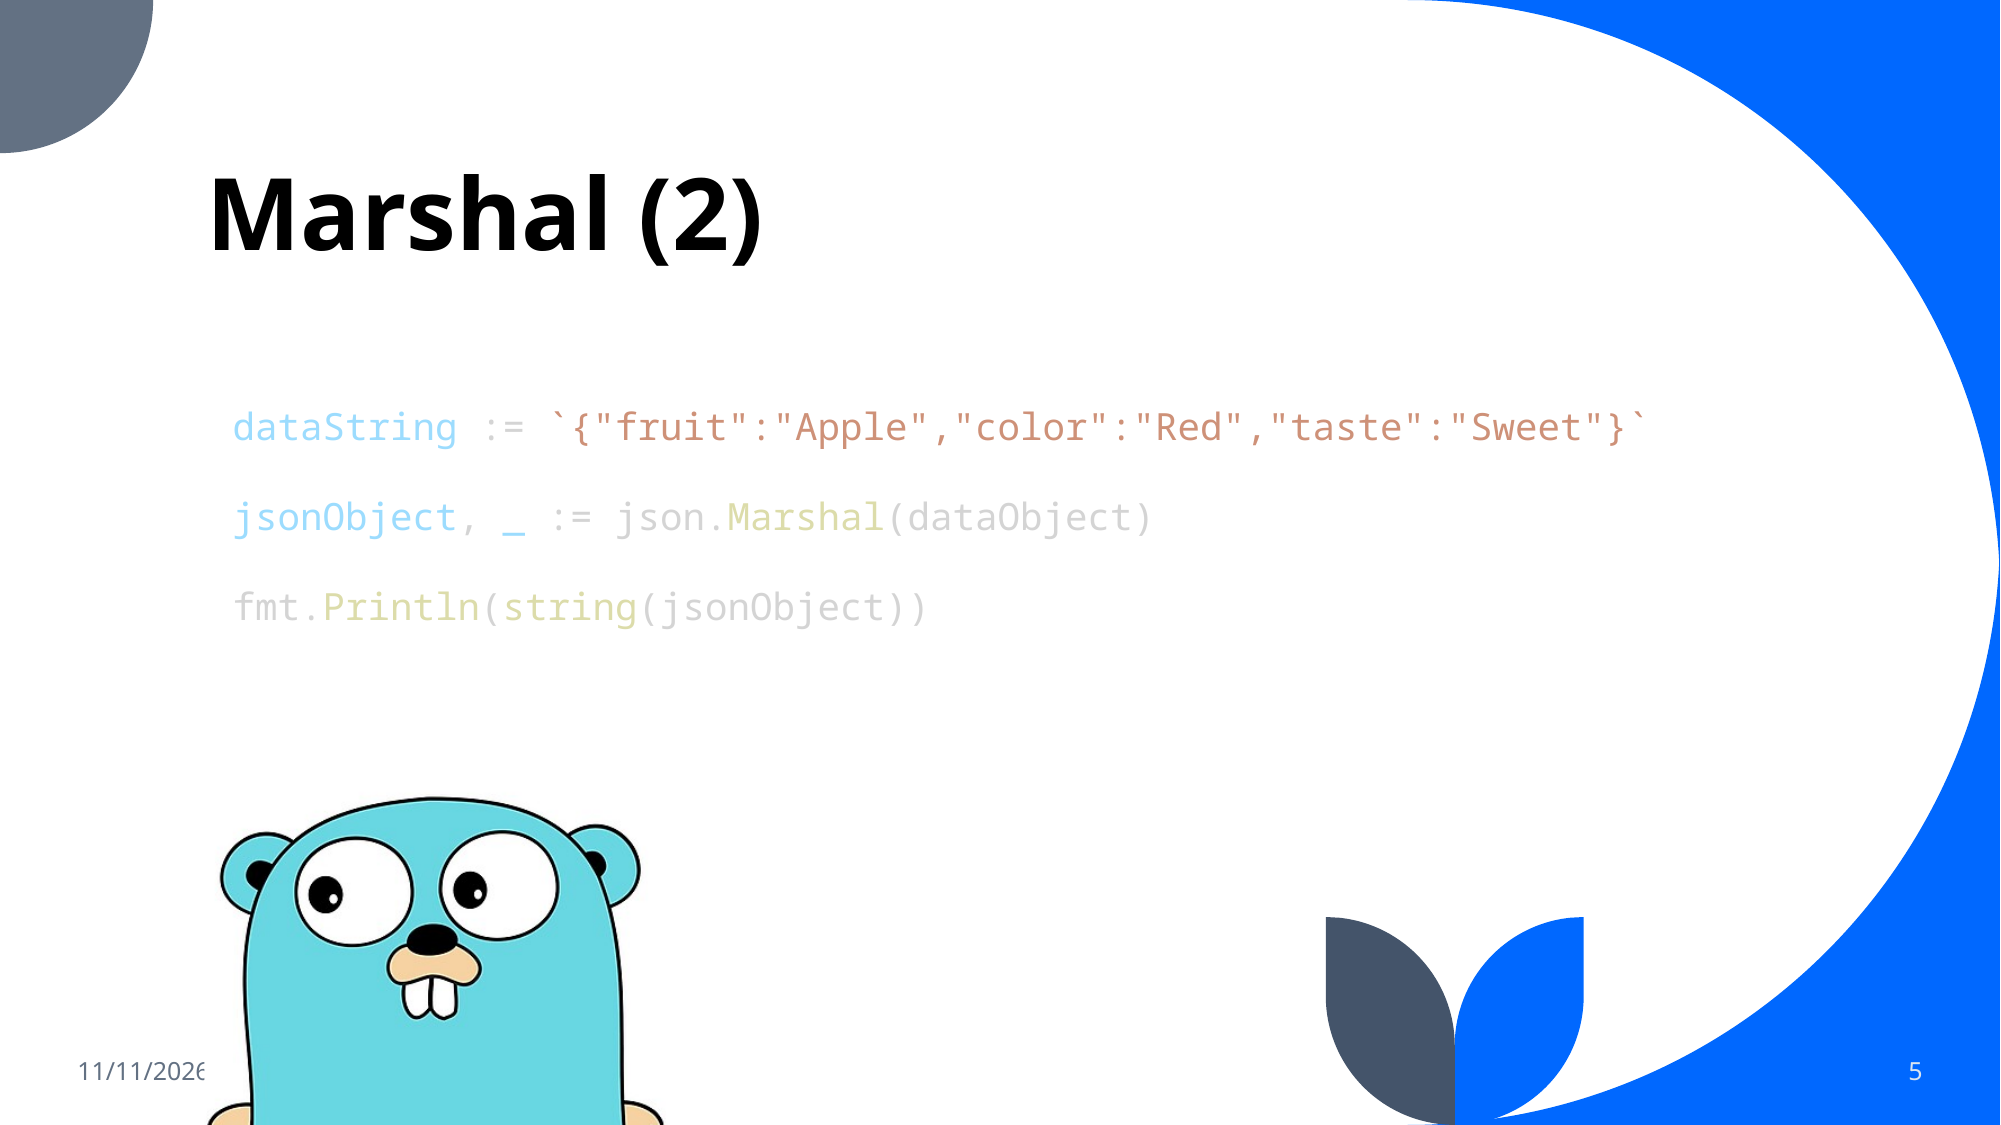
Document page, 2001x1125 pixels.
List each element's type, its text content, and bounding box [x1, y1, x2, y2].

slide_number 5 [1665, 1042, 1938, 1103]
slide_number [62, 1042, 204, 1103]
picture [204, 774, 673, 1125]
text_box dataString := `{"fruit":"Apple","color":"Red","taste":"Sweet"}` jsonObject, _ := json.Marshal(dataObject) fmt.Println(string(jsonObject)) [218, 395, 1906, 636]
title Marshal (2) [191, 62, 1796, 280]
